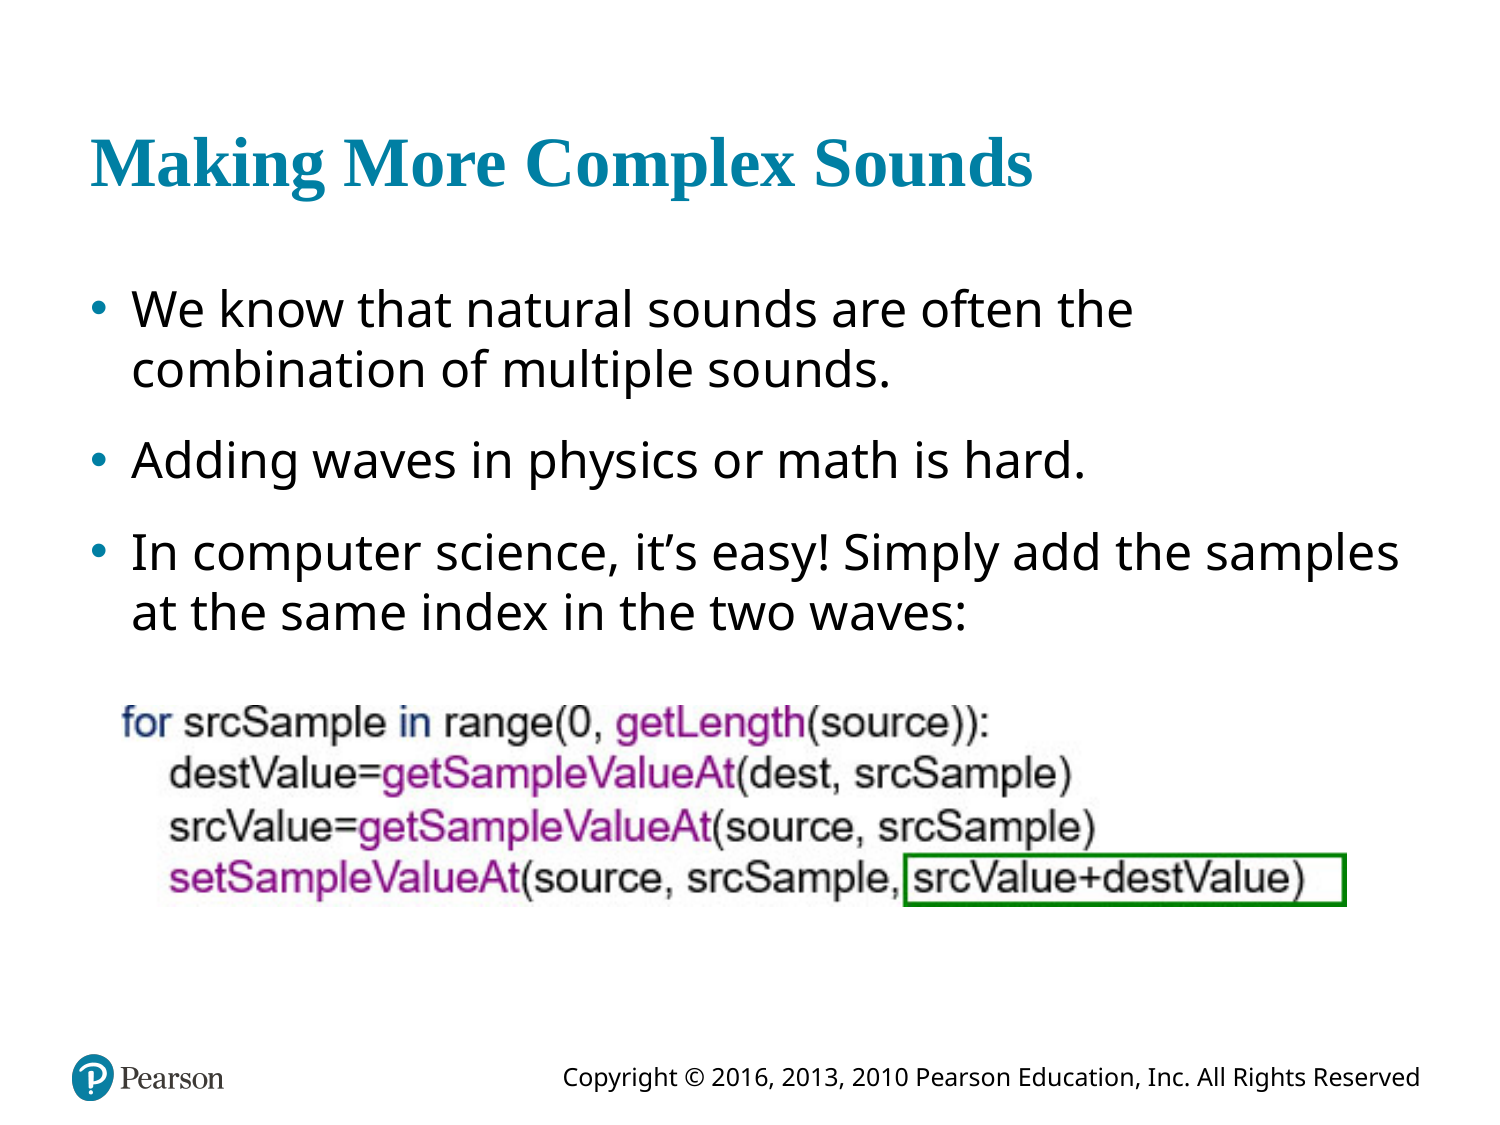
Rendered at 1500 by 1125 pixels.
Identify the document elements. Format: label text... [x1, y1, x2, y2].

picture [98, 1054, 224, 1101]
picture [80, 1063, 106, 1088]
list We know that natural sounds are often the combination of multiple sounds. Adding waves in physics or math is hard. In computer science, it’s easy! Simply add the samples at the same index in the two waves: [75, 262, 1425, 931]
title Making More Complex Sounds [75, 0, 1425, 216]
picture [72, 1054, 88, 1070]
picture [72, 1087, 83, 1101]
picture [121, 705, 1347, 907]
